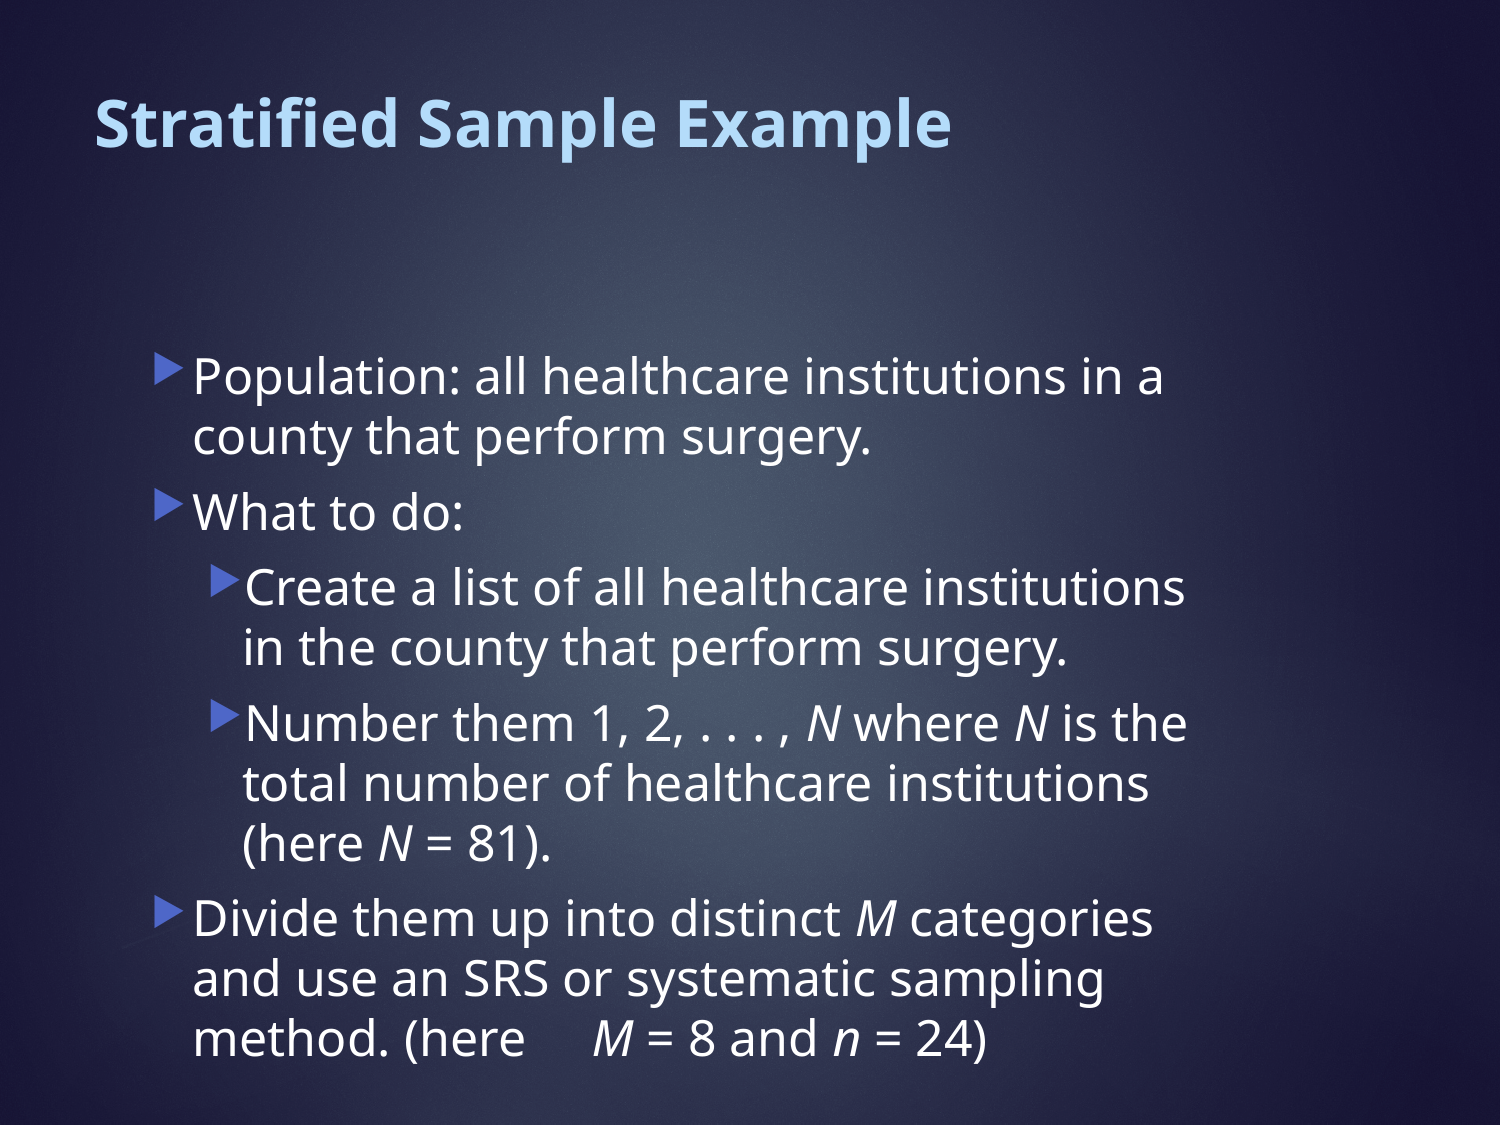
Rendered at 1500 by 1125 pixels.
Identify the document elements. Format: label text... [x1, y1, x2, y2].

title Stratified Sample Example [79, 74, 1237, 304]
list Population: all healthcare institutions in a county that perform surgery. What to do: Create a list of all healthcare institutions in the county that perform surgery. Number them 1, 2, . . . , N where N is the total number of healthcare institutions (here N = 81). Divide them up into distinct M categories and use an SRS or systematic sampling method. (here M = 8 and n = 24) [135, 336, 1237, 1025]
